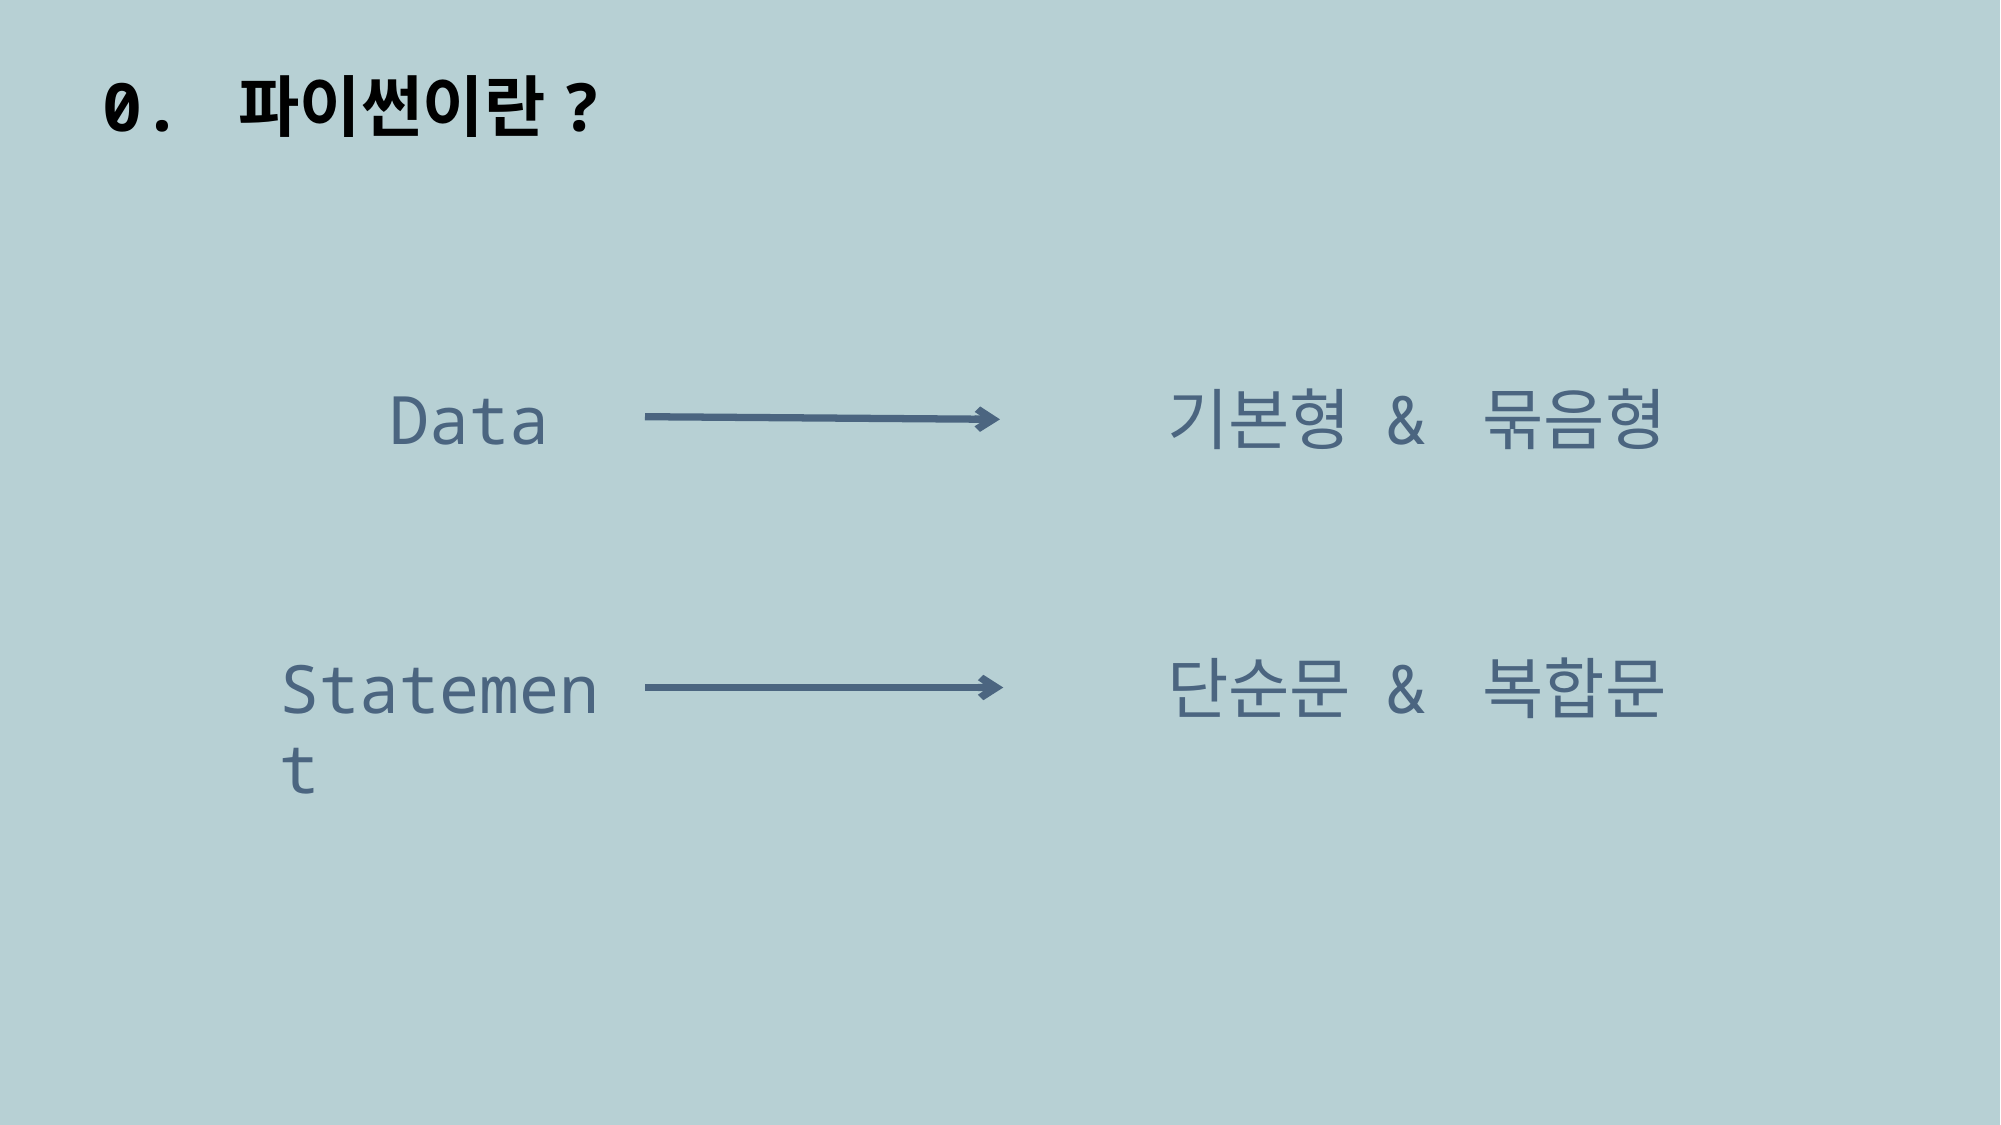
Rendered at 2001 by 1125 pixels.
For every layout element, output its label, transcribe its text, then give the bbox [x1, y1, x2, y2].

text_box 0. 파이썬이란? [87, 57, 1509, 153]
text_box 기본형 & 묶음형 [1152, 370, 1765, 465]
text_box Statement [264, 639, 645, 815]
text_box 단순문 & 복합문 [1152, 639, 1765, 735]
text_box Data [374, 370, 707, 465]
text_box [644, 416, 1000, 420]
